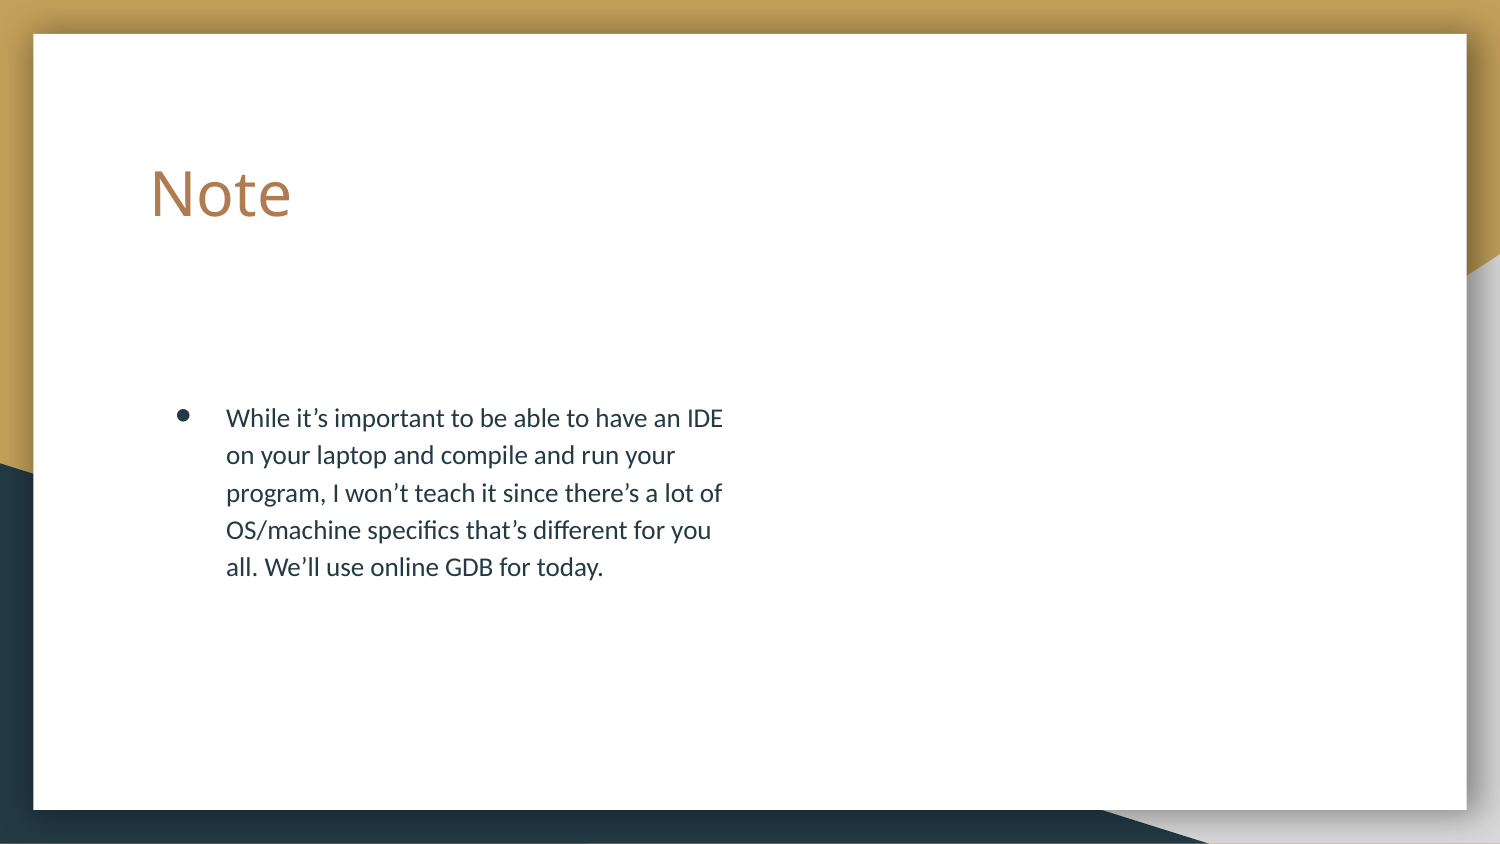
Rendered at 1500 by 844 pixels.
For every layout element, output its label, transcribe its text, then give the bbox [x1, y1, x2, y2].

list While it’s important to be able to have an IDE on your laptop and compile and run your program, I won’t teach it since there’s a lot of OS/machine specifics that’s different for you all. We’ll use online GDB for today. [136, 380, 745, 729]
title Note [134, 138, 743, 366]
